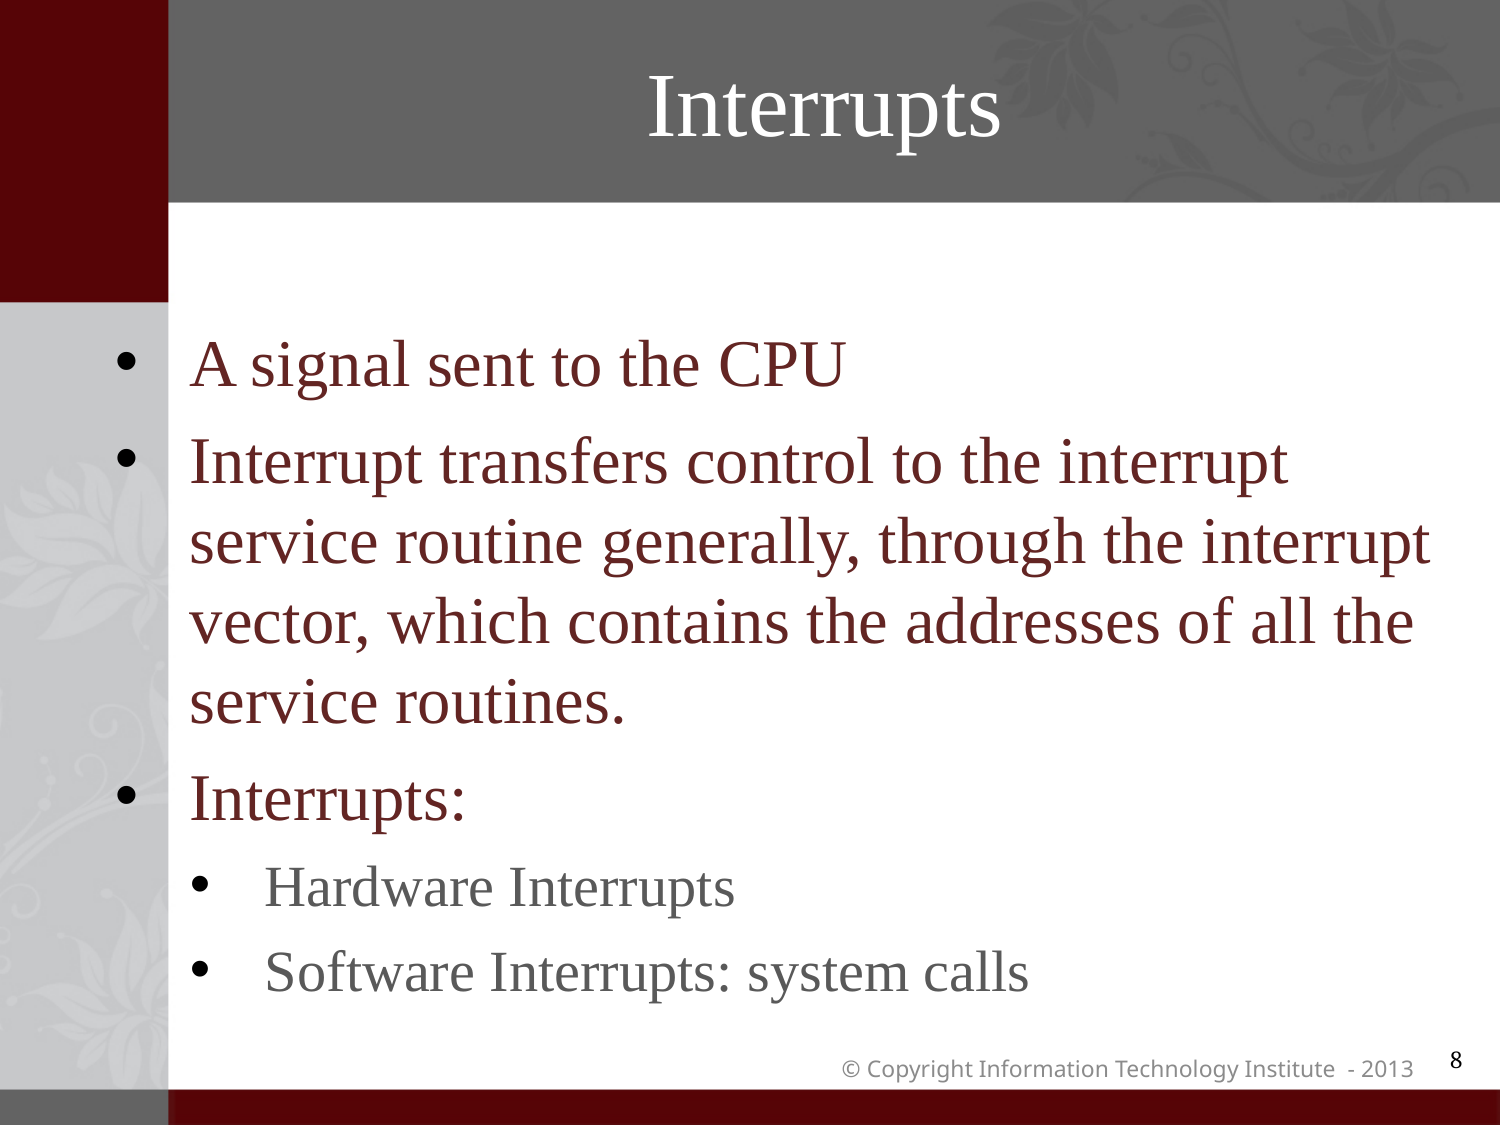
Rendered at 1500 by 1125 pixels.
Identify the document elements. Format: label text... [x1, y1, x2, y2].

title Interrupts [187, 0, 1463, 218]
picture [0, 0, 1500, 1125]
list A signal sent to the CPU Interrupt transfers control to the interrupt service routine generally, through the interrupt vector, which contains the addresses of all the service routines. Interrupts: Hardware Interrupts Software Interrupts: system calls [99, 312, 1450, 1025]
